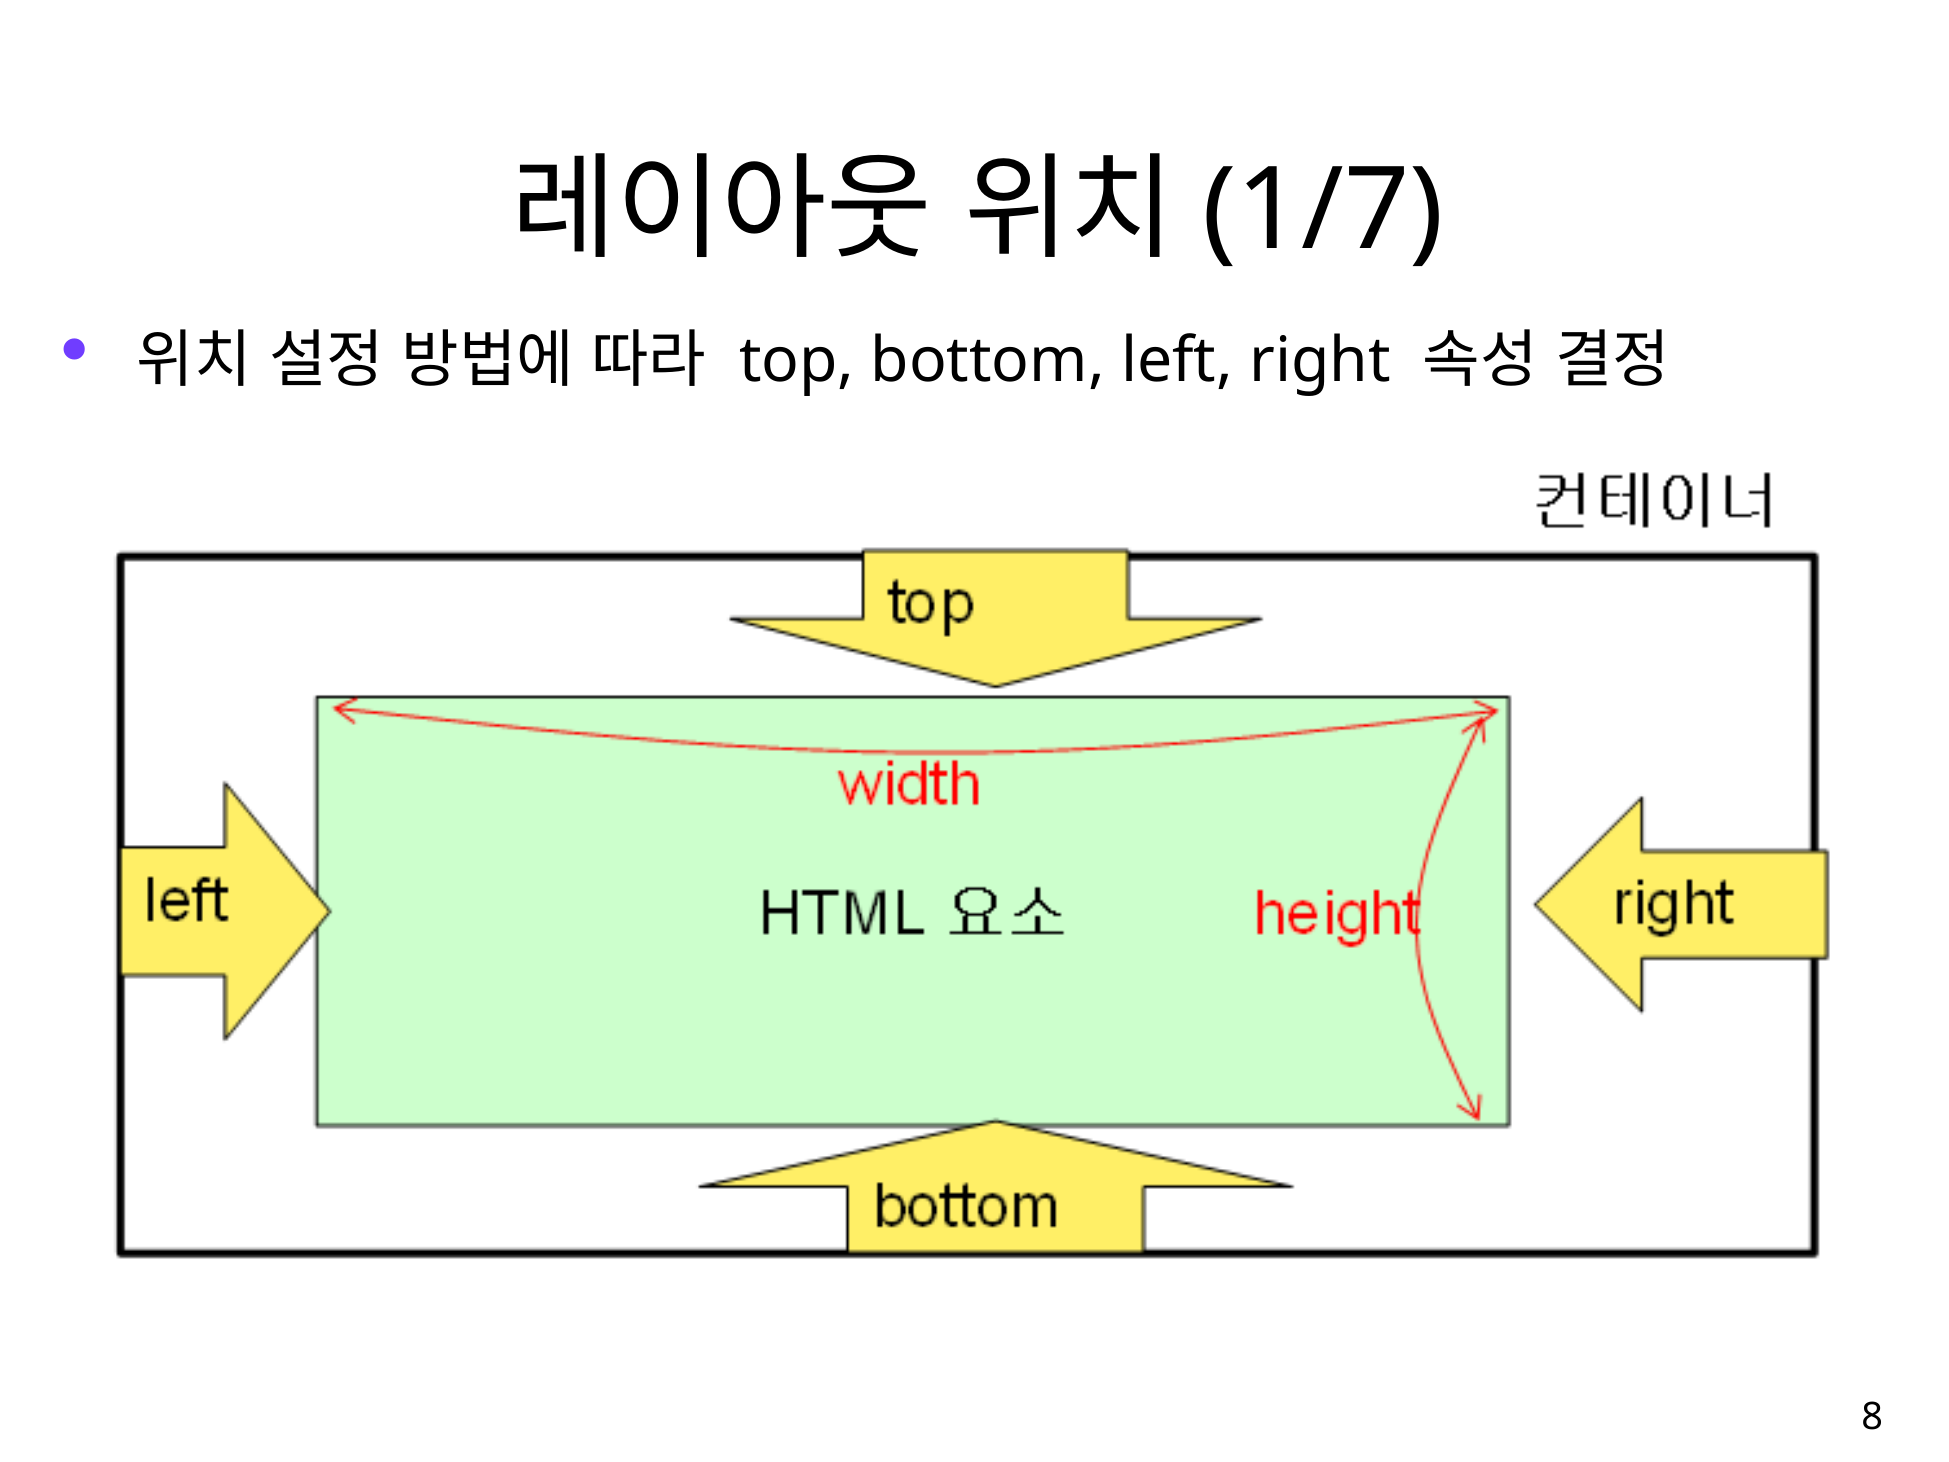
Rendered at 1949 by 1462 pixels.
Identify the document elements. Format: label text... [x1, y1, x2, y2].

slide_number 8 [1496, 1372, 1899, 1462]
picture [83, 440, 1862, 1282]
list 위치 설정 방법에 따라 top, bottom, left, right 속성 결정 [48, 311, 1897, 1343]
text_box 레이아웃 위치(1/7) [181, 116, 1774, 280]
